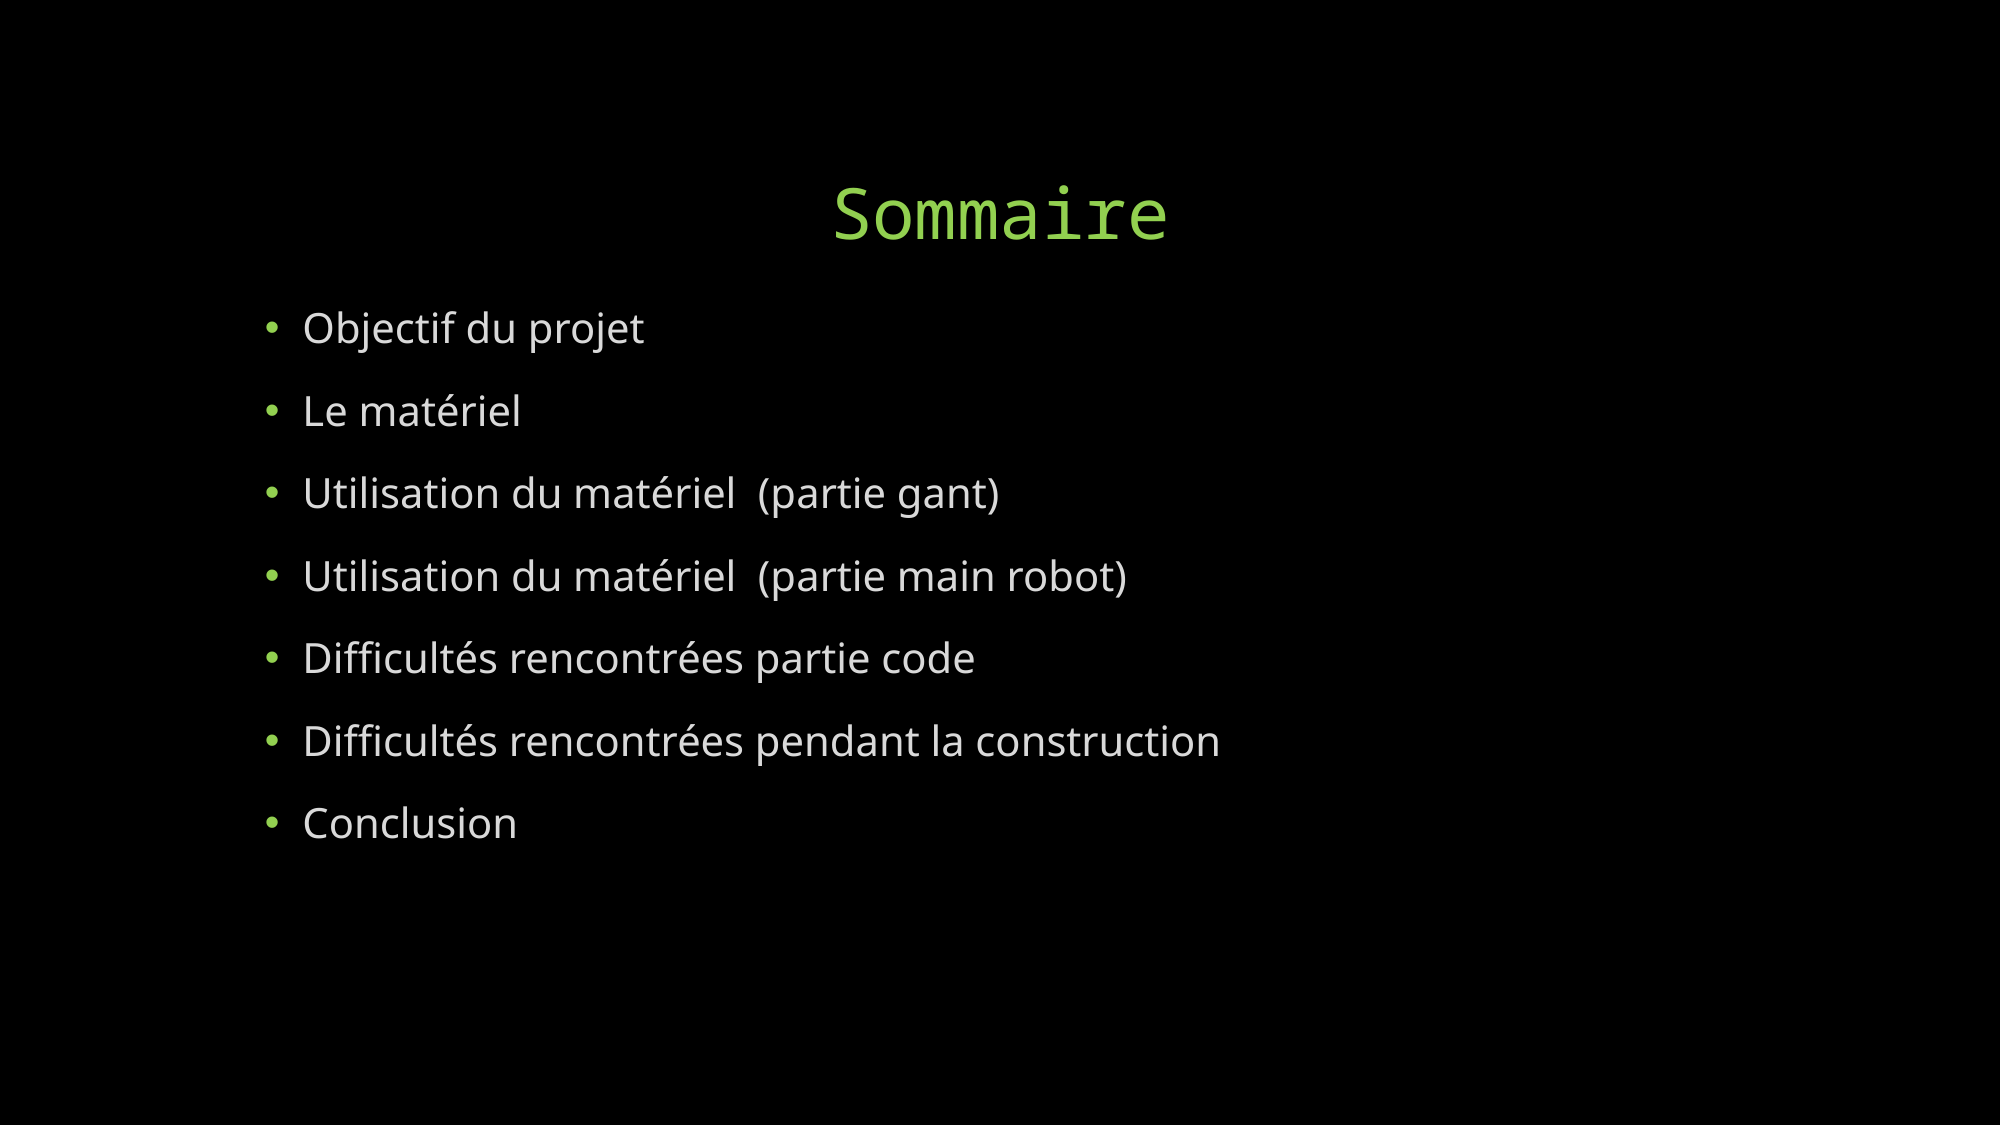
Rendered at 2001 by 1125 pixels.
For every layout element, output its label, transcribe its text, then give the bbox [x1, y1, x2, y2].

title Sommaire [249, 75, 1750, 263]
list Objectif du projet Le matériel Utilisation du matériel (partie gant) Utilisation du matériel (partie main robot) Difficultés rencontrées partie code Difficultés rencontrées pendant la construction Conclusion [249, 299, 1750, 1000]
